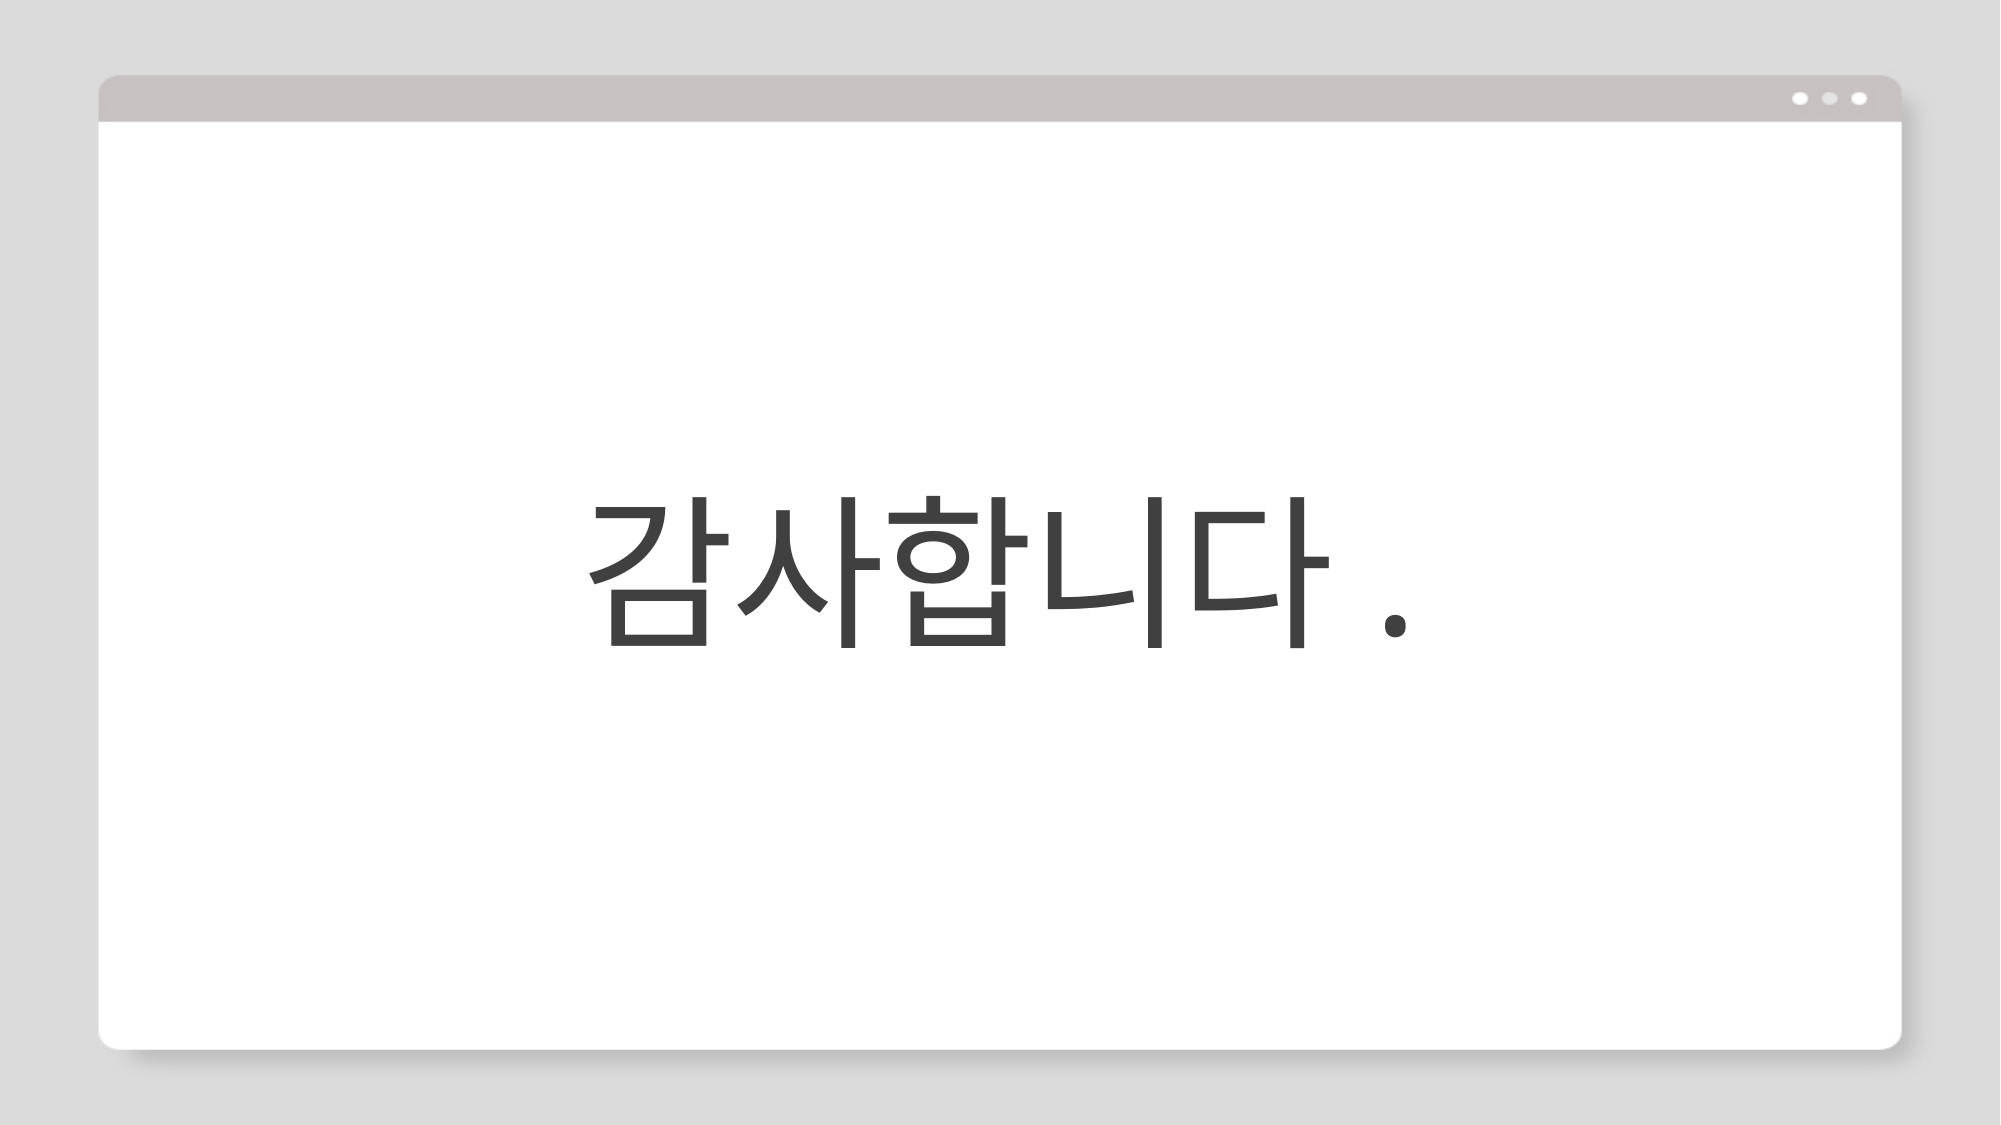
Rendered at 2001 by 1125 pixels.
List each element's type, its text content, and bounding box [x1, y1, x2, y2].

picture [0, 0, 2001, 1125]
text_box 감사합니다. [493, 459, 1507, 679]
